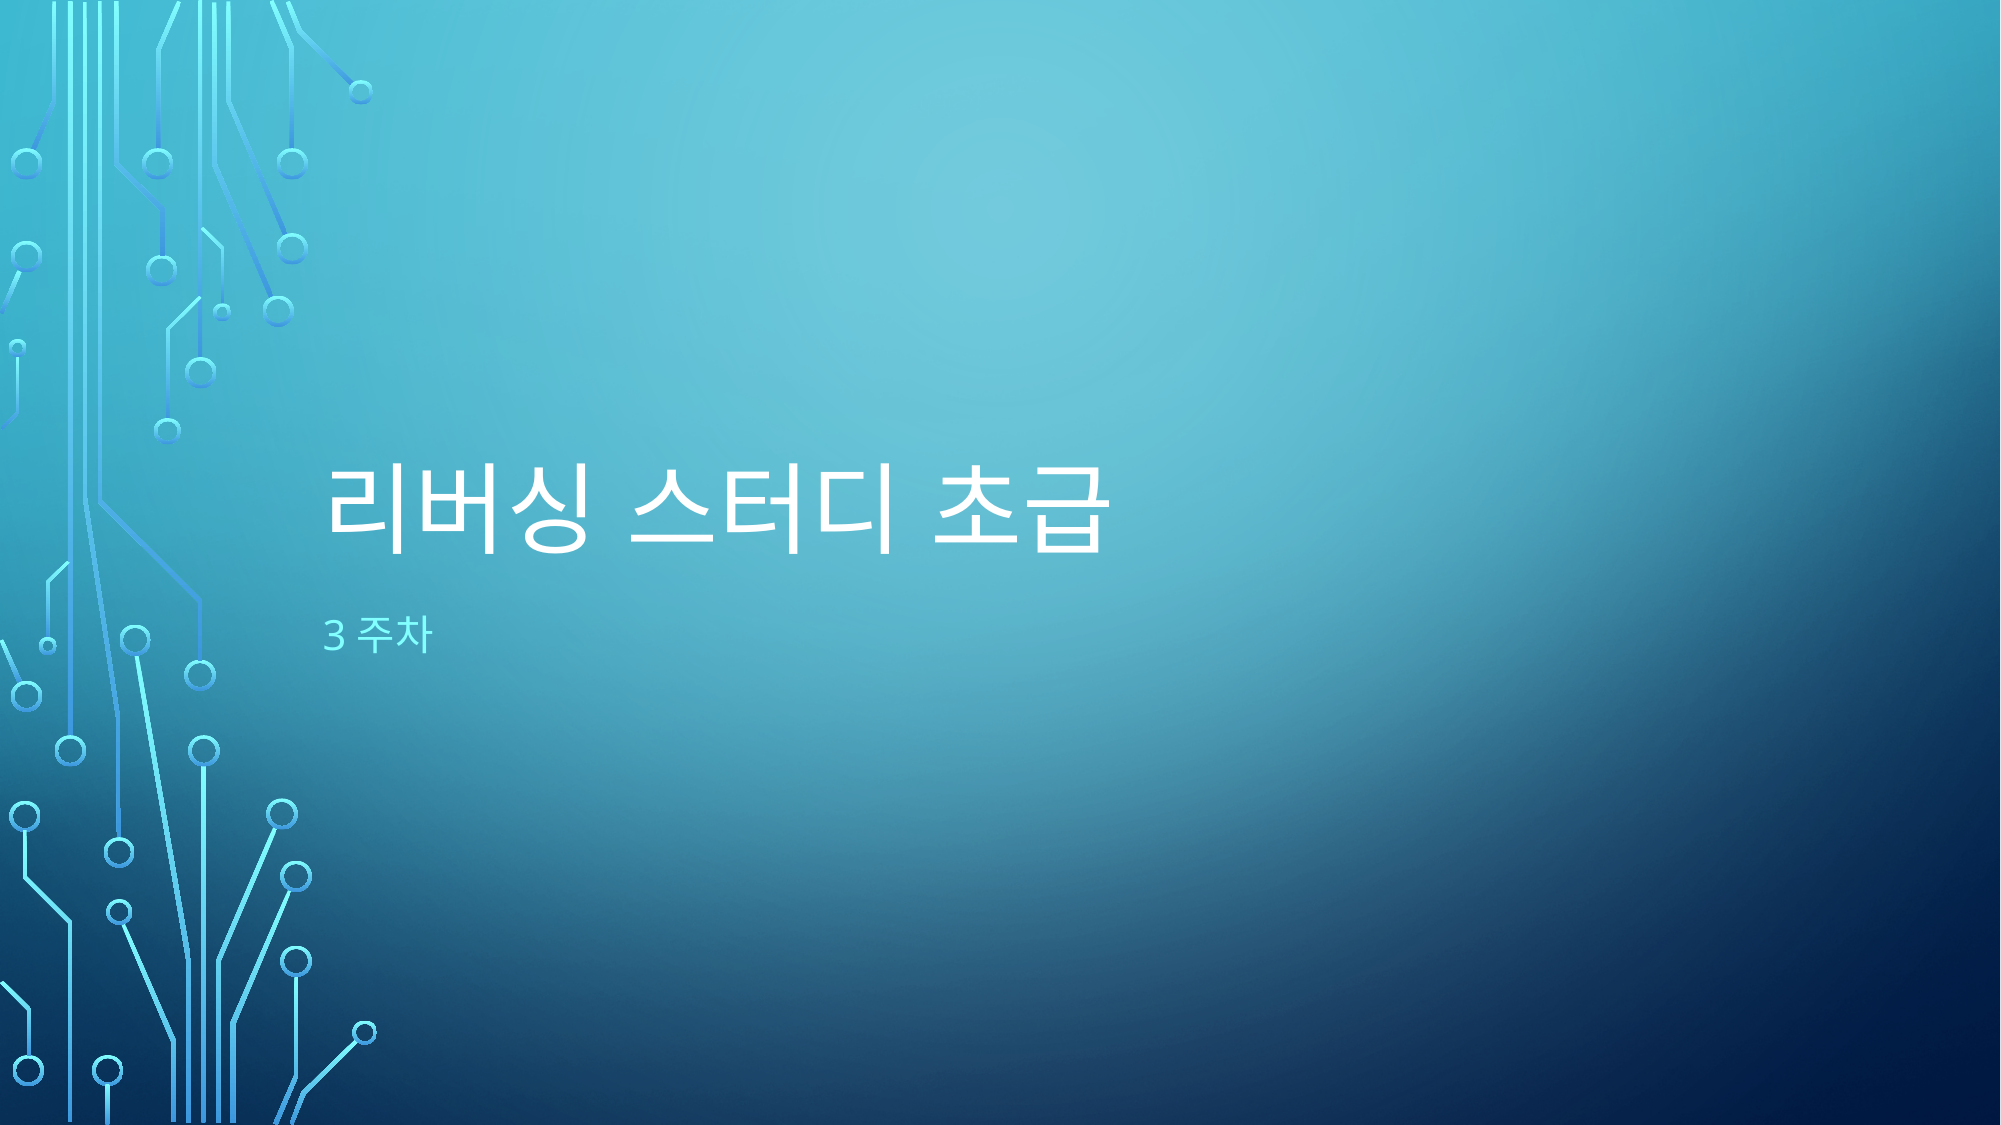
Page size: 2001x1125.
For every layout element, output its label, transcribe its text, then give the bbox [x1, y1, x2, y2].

subtitle 3주차 [307, 590, 1750, 863]
title 리버싱 스터디 초급 [307, 184, 1750, 576]
